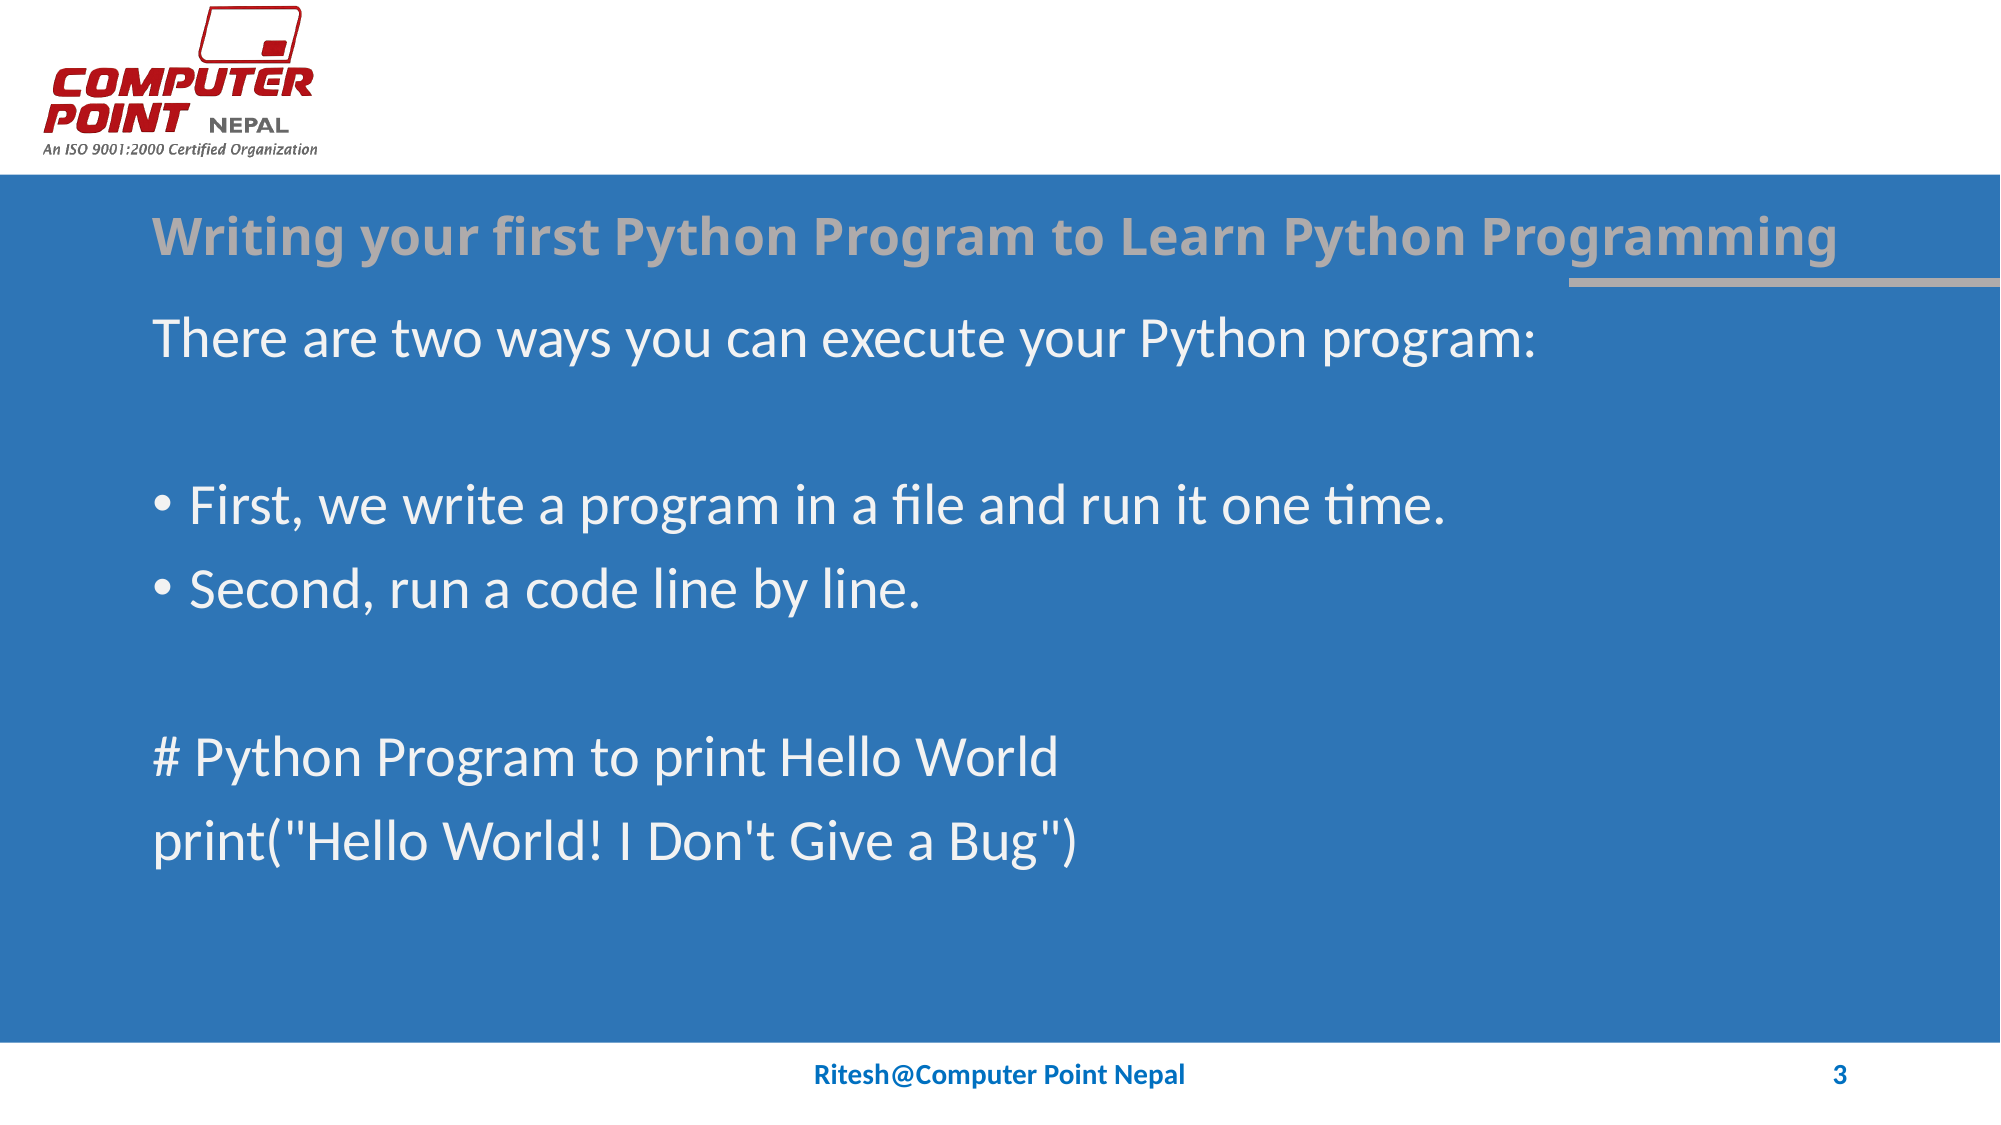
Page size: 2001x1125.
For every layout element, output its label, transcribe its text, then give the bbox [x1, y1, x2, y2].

title Writing your first Python Program to Learn Python Programming [137, 195, 1863, 283]
footer Ritesh@Computer Point Nepal [662, 1042, 1338, 1103]
list There are two ways you can execute your Python program: First, we write a program in a file and run it one time. Second, run a code line by line. # Python Program to print Hello World print("Hello World! I Don't Give a Bug") [137, 299, 1863, 1014]
picture [33, 0, 332, 166]
slide_number 3 [1412, 1042, 1863, 1103]
